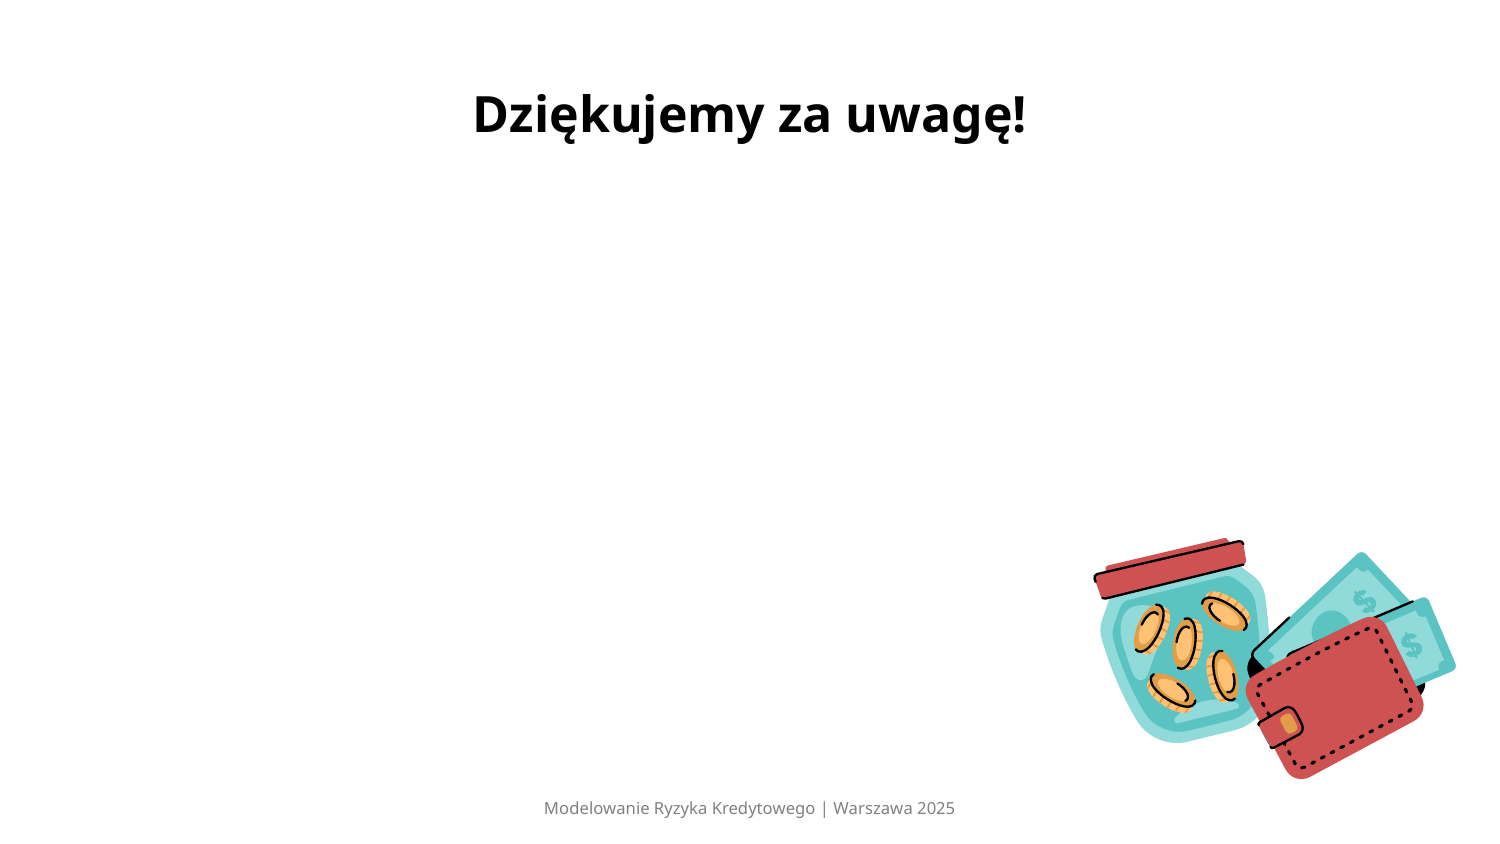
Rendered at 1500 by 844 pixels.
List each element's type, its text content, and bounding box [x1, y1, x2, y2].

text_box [1240, 584, 1450, 748]
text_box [1105, 548, 1275, 739]
title Dziękujemy za uwagę! [74, 67, 1426, 160]
text_box Modelowanie Ryzyka Kredytowego | Warszawa 2025 [503, 794, 996, 822]
